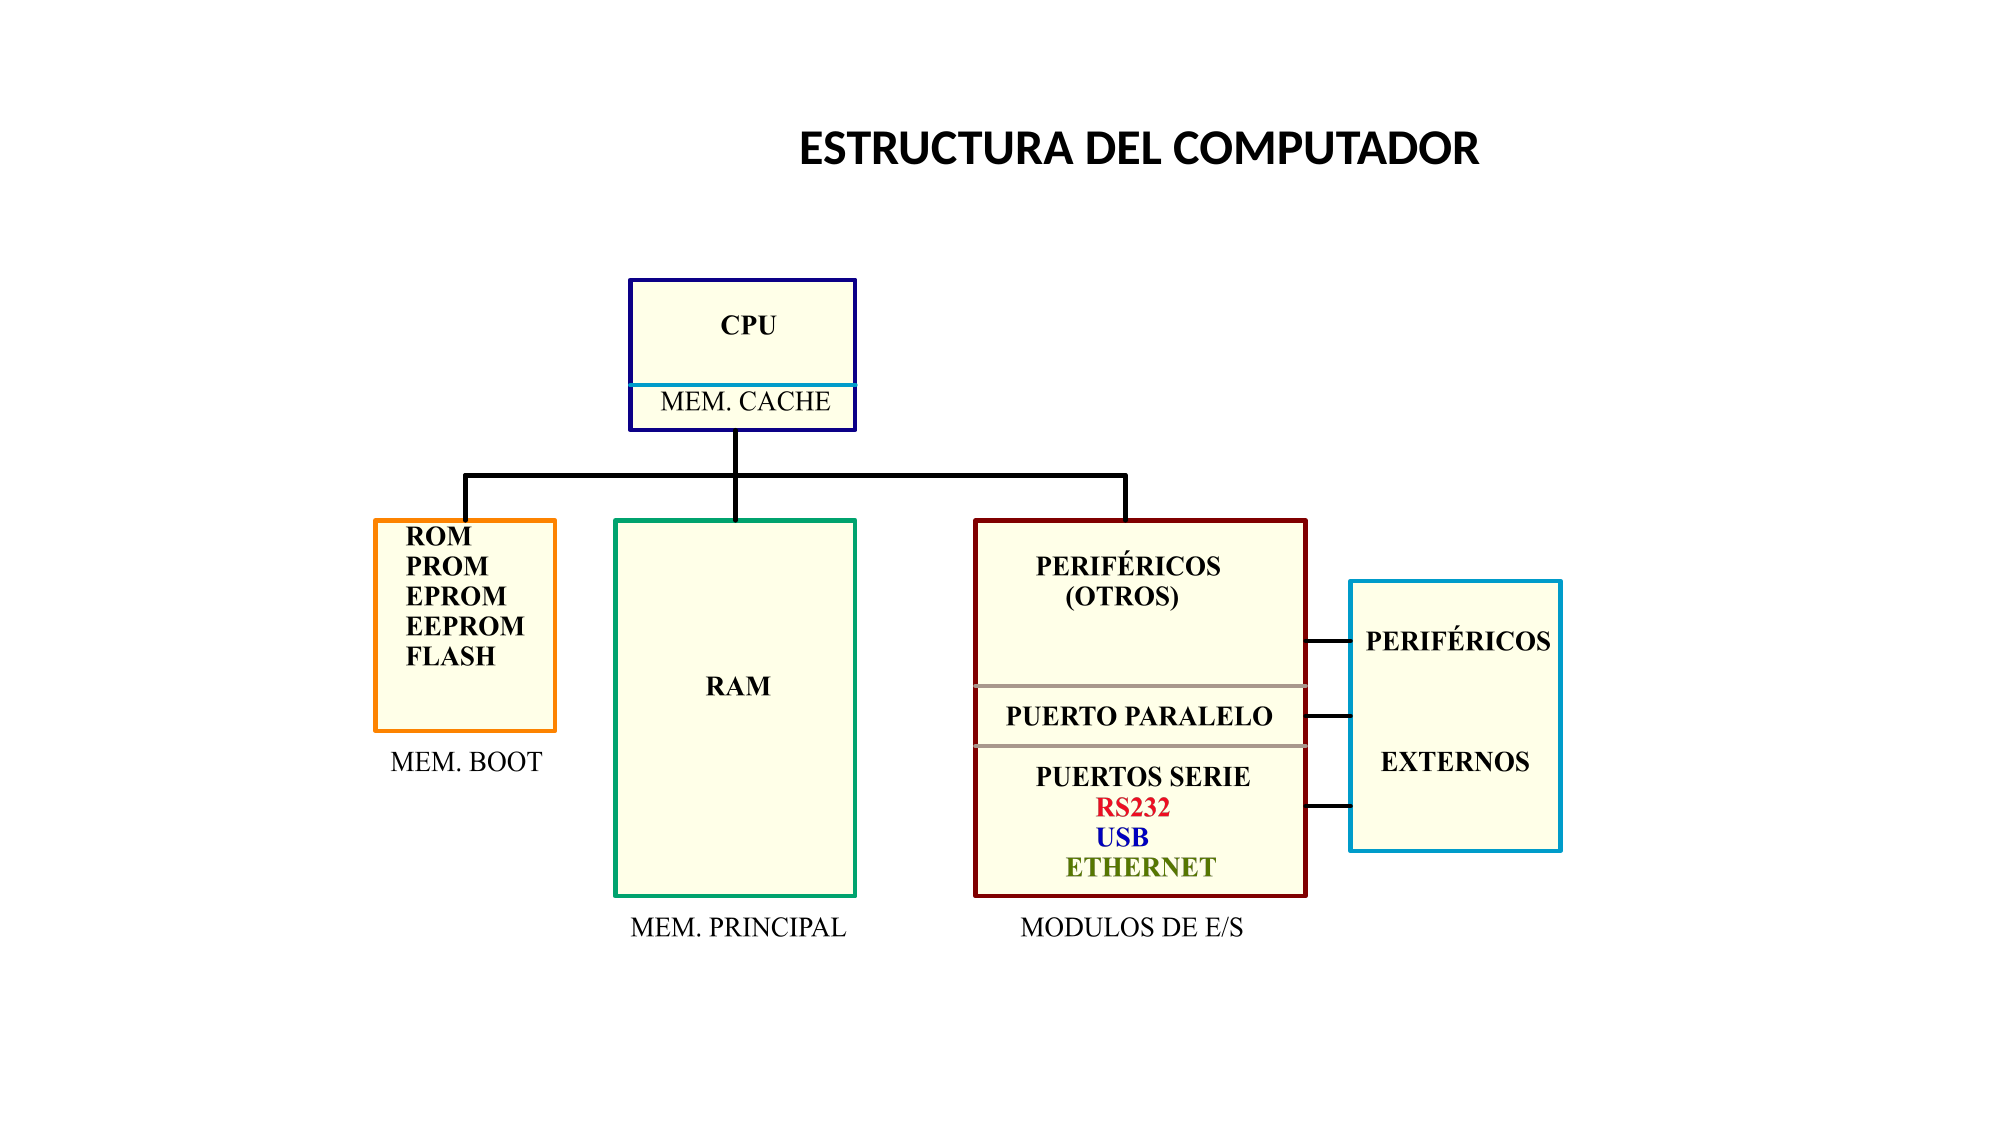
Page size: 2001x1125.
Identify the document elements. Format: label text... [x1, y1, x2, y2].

picture [367, 272, 1568, 948]
text_box ESTRUCTURA DEL COMPUTADOR [784, 107, 1496, 182]
